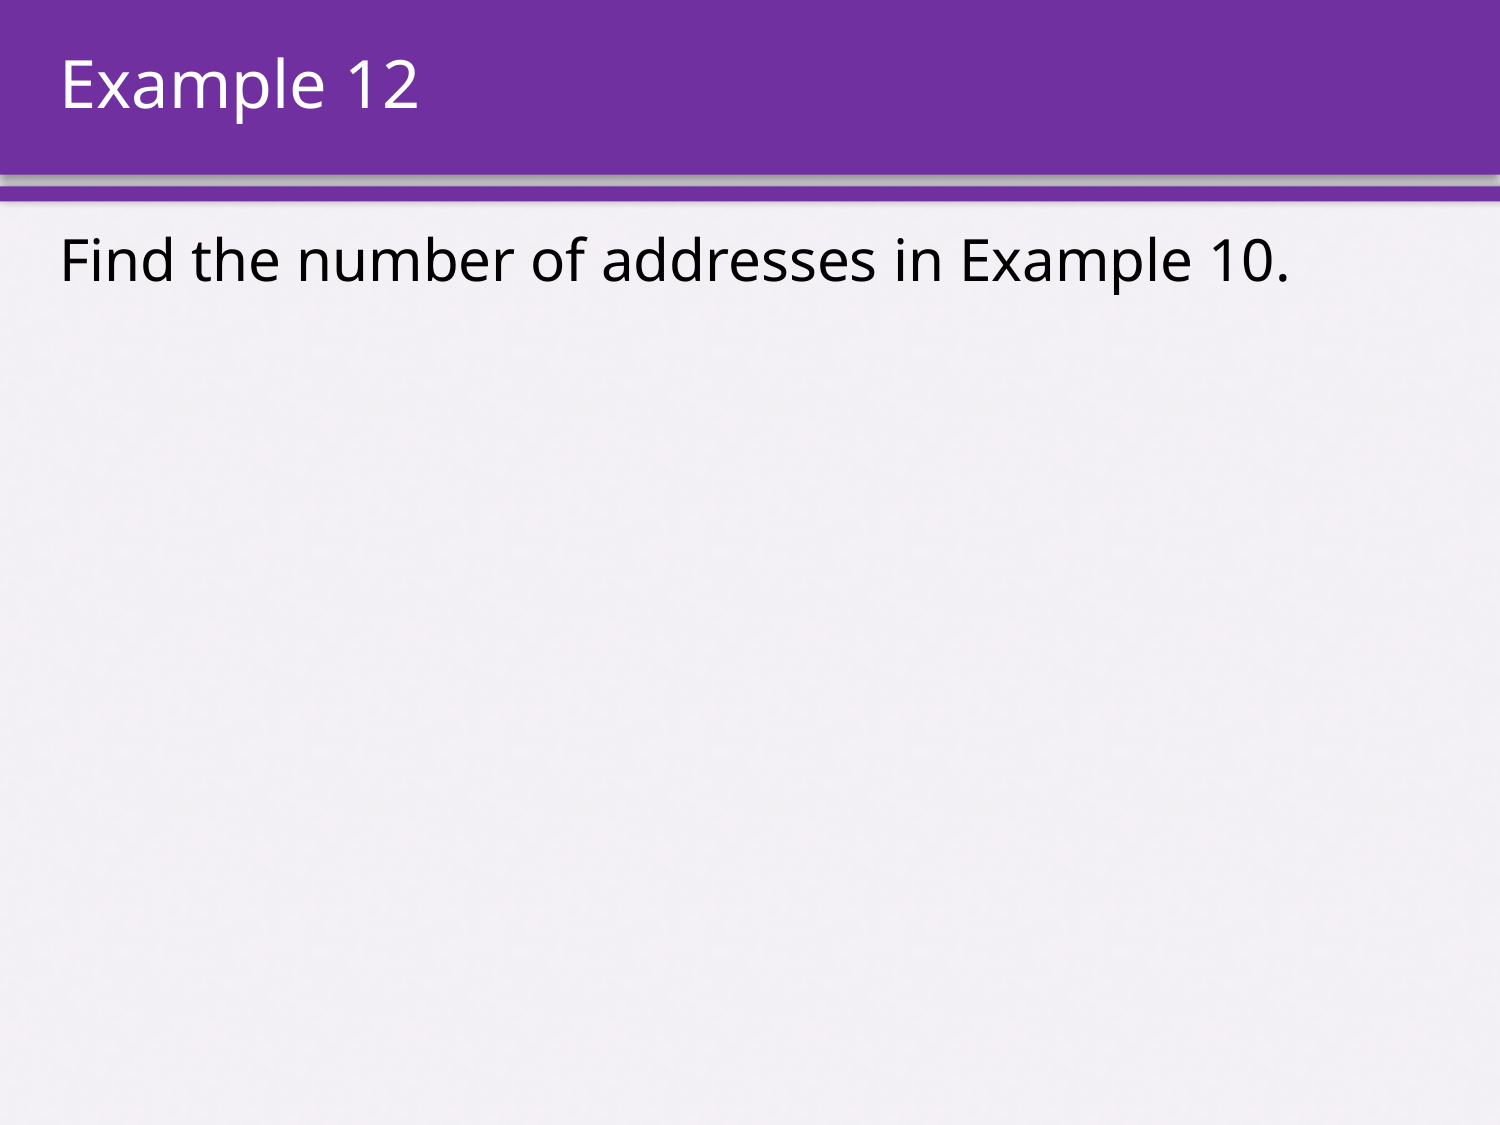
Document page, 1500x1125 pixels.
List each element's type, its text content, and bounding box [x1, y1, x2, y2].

list Find the number of addresses in Example 10. [44, 223, 1464, 1043]
title Example 12 [44, 0, 1464, 175]
